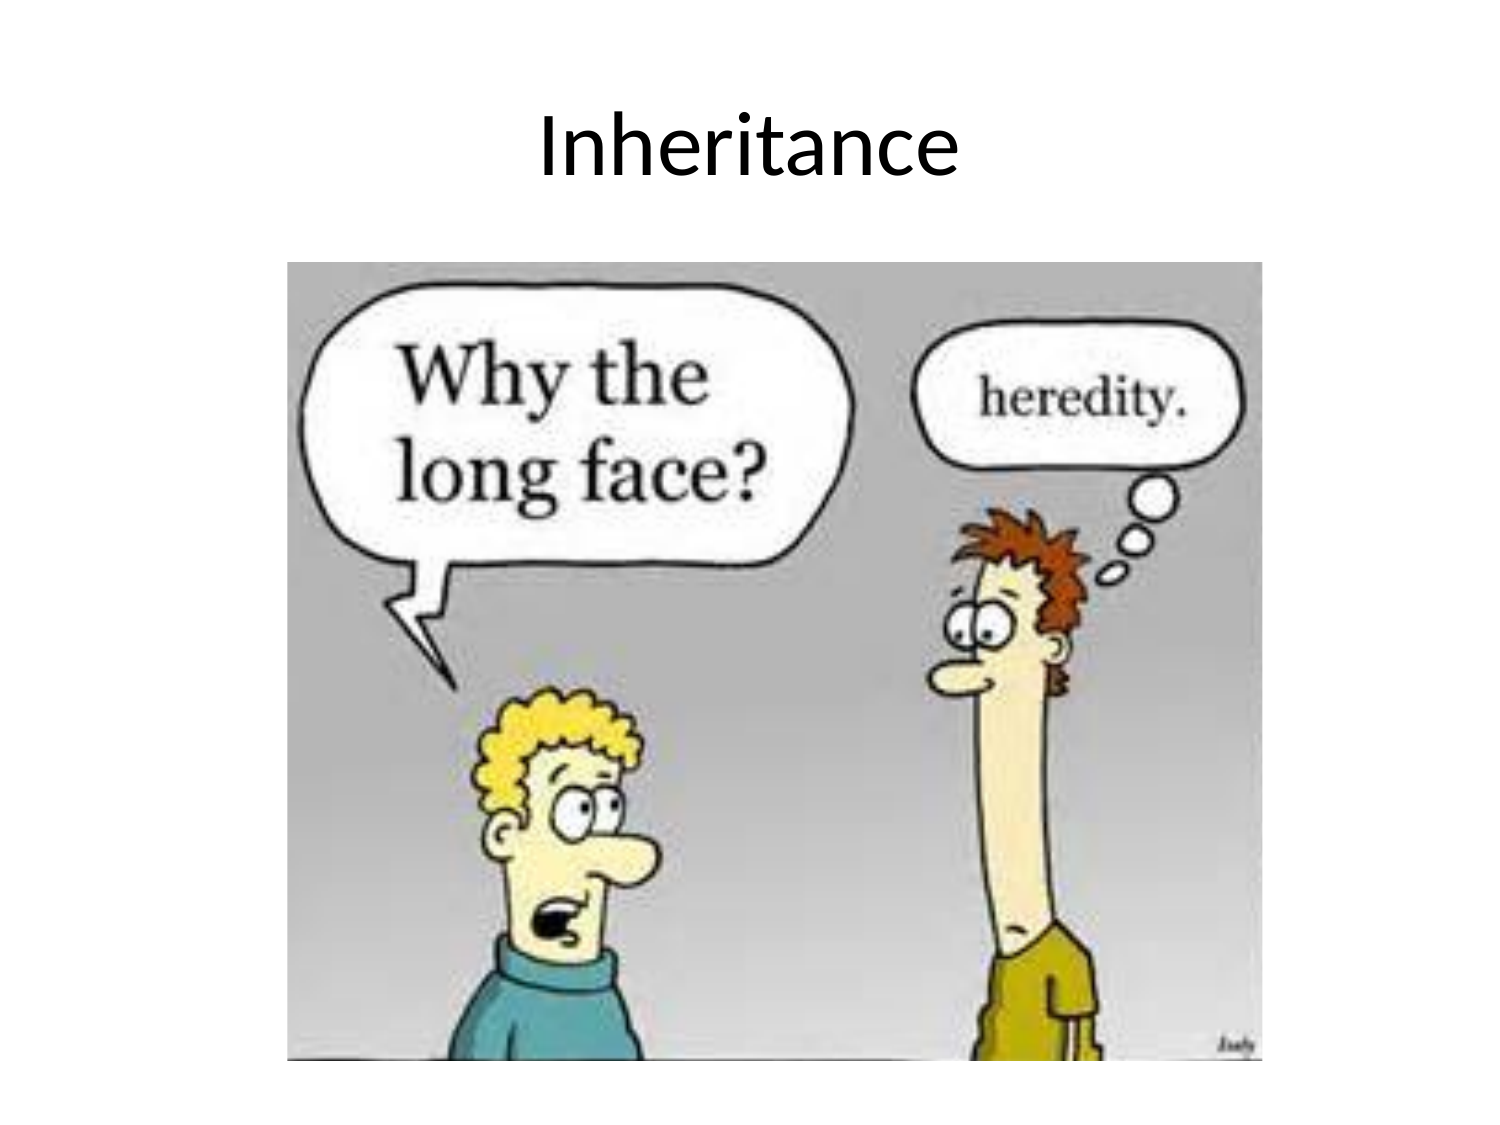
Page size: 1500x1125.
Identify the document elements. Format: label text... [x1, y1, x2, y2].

title Inheritance [75, 45, 1425, 233]
picture [287, 262, 1263, 1061]
